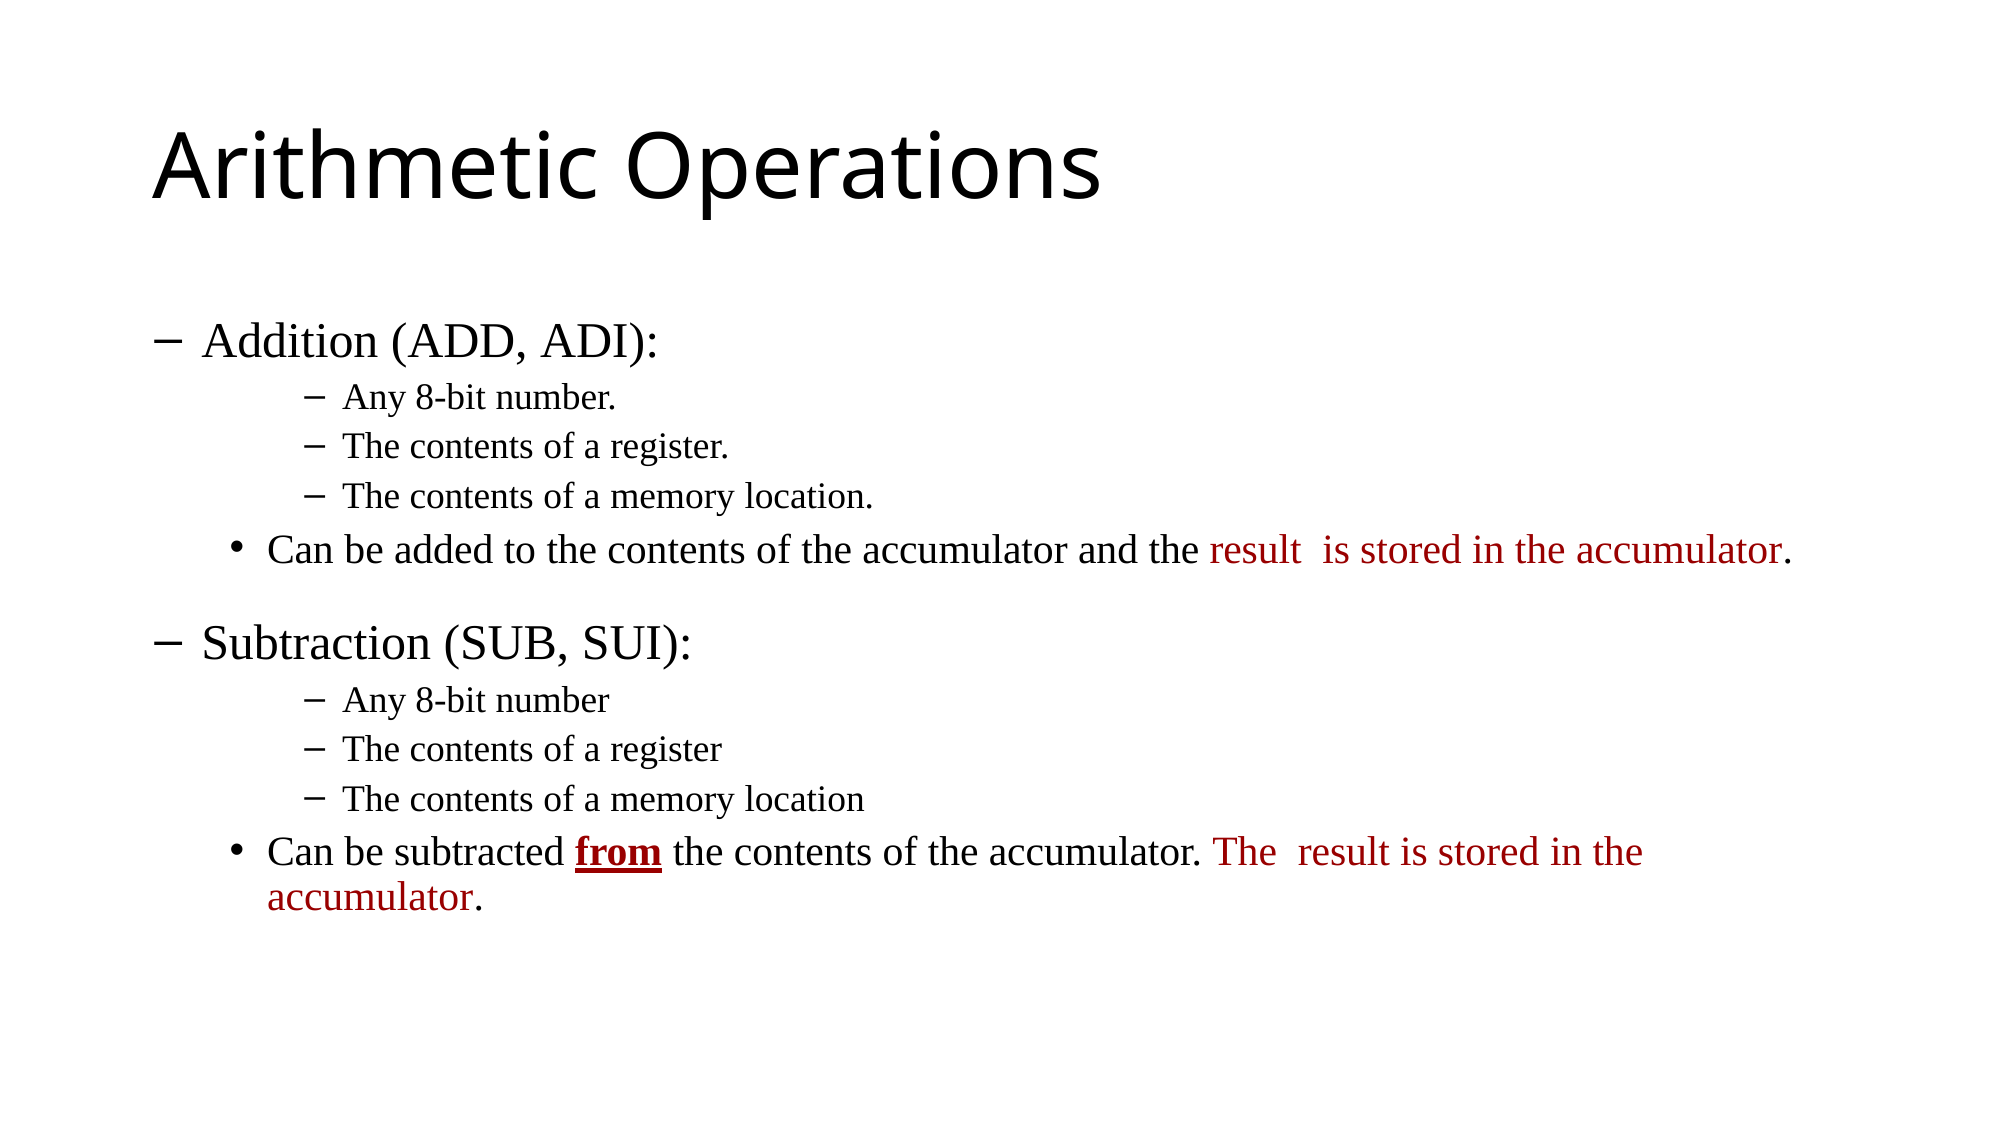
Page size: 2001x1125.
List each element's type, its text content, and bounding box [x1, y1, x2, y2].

title Arithmetic Operations [137, 59, 1863, 278]
list Addition (ADD, ADI): Any 8-bit number. The contents of a register. The contents of a memory location. Can be added to the contents of the accumulator and the result is stored in the accumulator. Subtraction (SUB, SUI): Any 8-bit number The contents of a register The contents of a memory location Can be subtracted from the contents of the accumulator. The result is stored in the accumulator. [137, 299, 1863, 1014]
